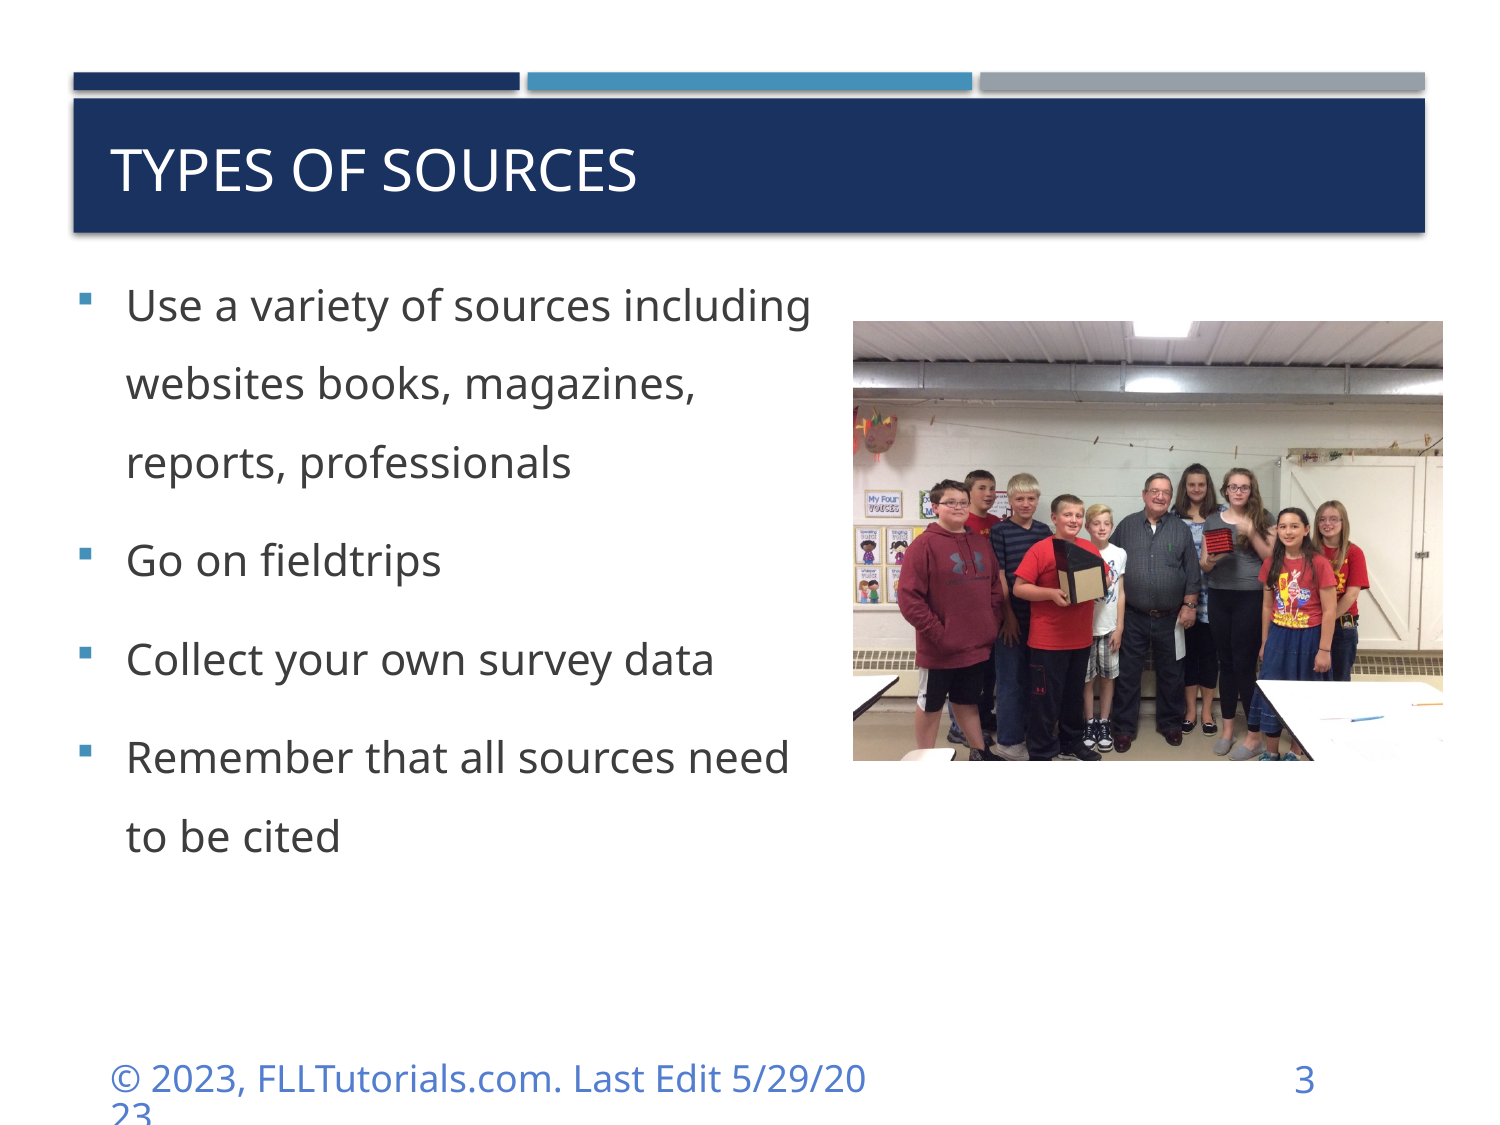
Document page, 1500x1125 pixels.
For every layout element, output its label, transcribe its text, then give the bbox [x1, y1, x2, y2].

list Use a variety of sources including websites books, magazines, reports, professionals Go on fieldtrips Collect your own survey data Remember that all sources need to be cited [61, 243, 854, 881]
title Types of Sources [95, 112, 1406, 211]
slide_number 3 [1279, 1048, 1406, 1109]
picture [852, 320, 1443, 762]
footer © 2023, FLLTutorials.com. Last Edit 5/29/2023 [95, 1047, 895, 1108]
